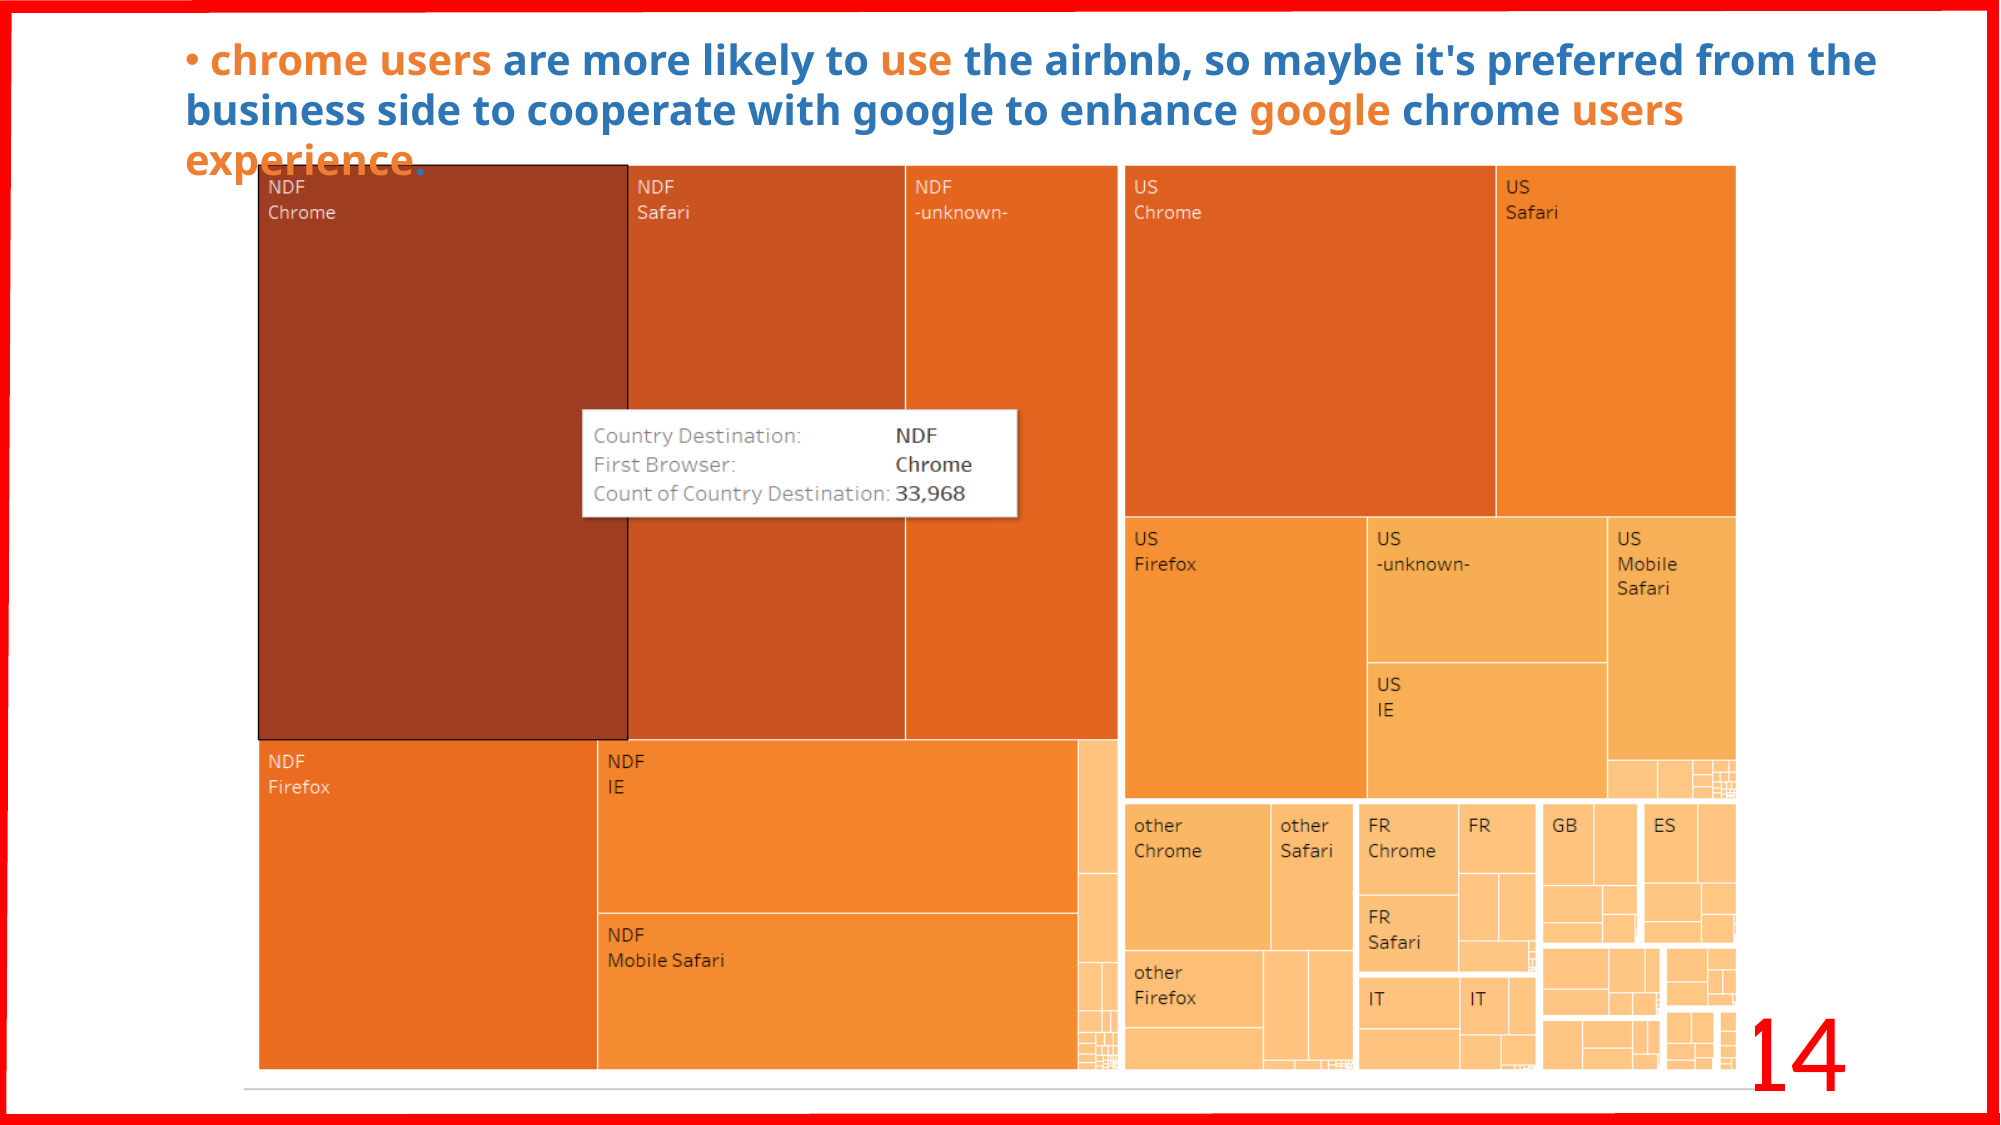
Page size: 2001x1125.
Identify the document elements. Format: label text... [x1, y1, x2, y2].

slide_number 14 [1412, 989, 1863, 1103]
picture [243, 162, 1756, 1091]
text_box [0, 4, 6, 1119]
text_box chrome users are more likely to use the airbnb, so maybe it's preferred from the business side to cooperate with google to enhance google chrome users experience. [170, 26, 1936, 192]
